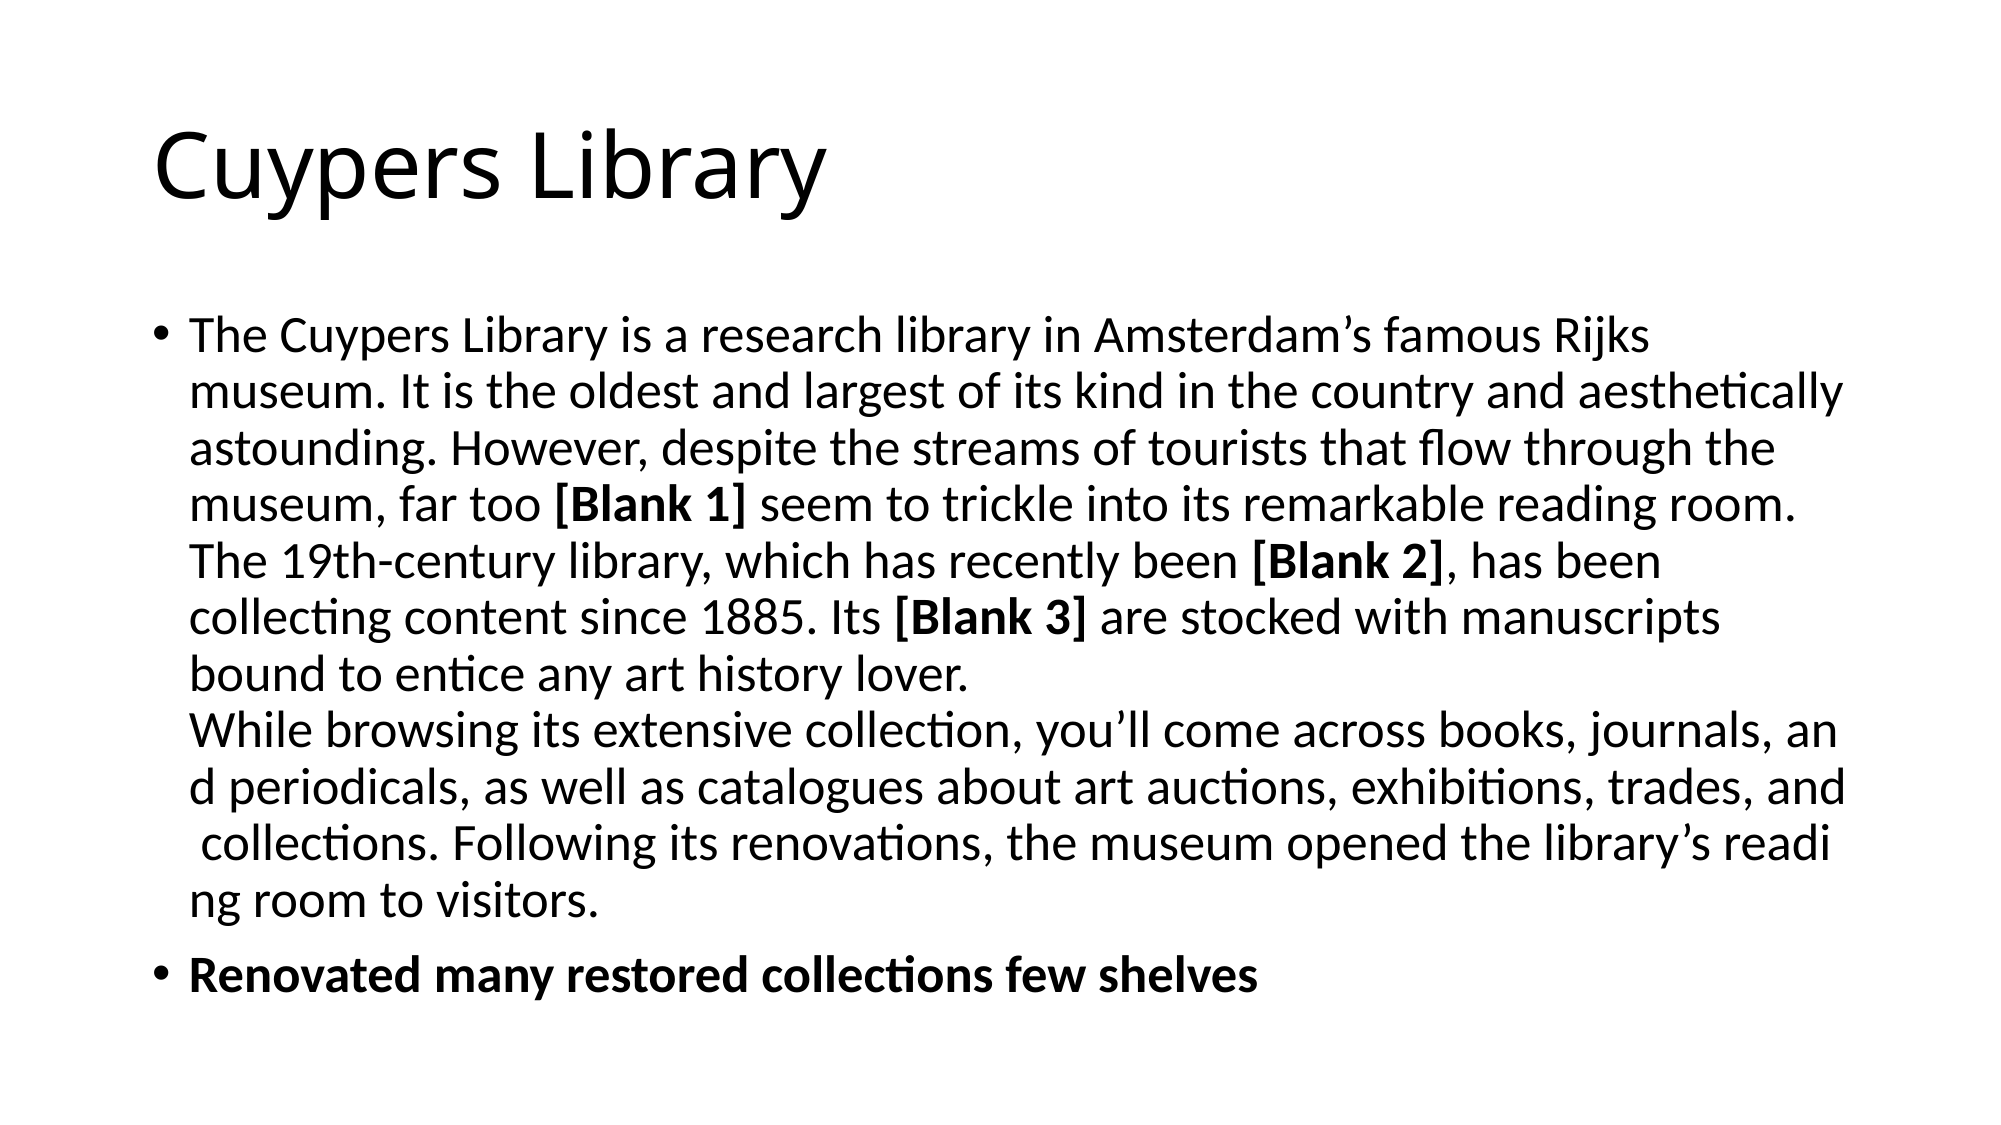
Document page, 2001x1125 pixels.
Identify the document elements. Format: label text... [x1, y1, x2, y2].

list The Cuypers Library is a research library in Amsterdam’s famous Rijks museum. It is the oldest and largest of its kind in the country and aesthetically astounding. However, despite the streams of tourists that flow through the museum, far too [Blank 1] seem to trickle into its remarkable reading room. The 19th-century library, which has recently been [Blank 2], has been collecting content since 1885. Its [Blank 3] are stocked with manuscripts bound to entice any art history lover. While browsing its extensive collection, you’ll come across books, journals, and periodicals, as well as catalogues about art auctions, exhibitions, trades, and collections. Following its renovations, the museum opened the library’s reading room to visitors. Renovated many restored collections few shelves [137, 299, 1863, 1014]
title Cuypers Library [137, 59, 1863, 278]
